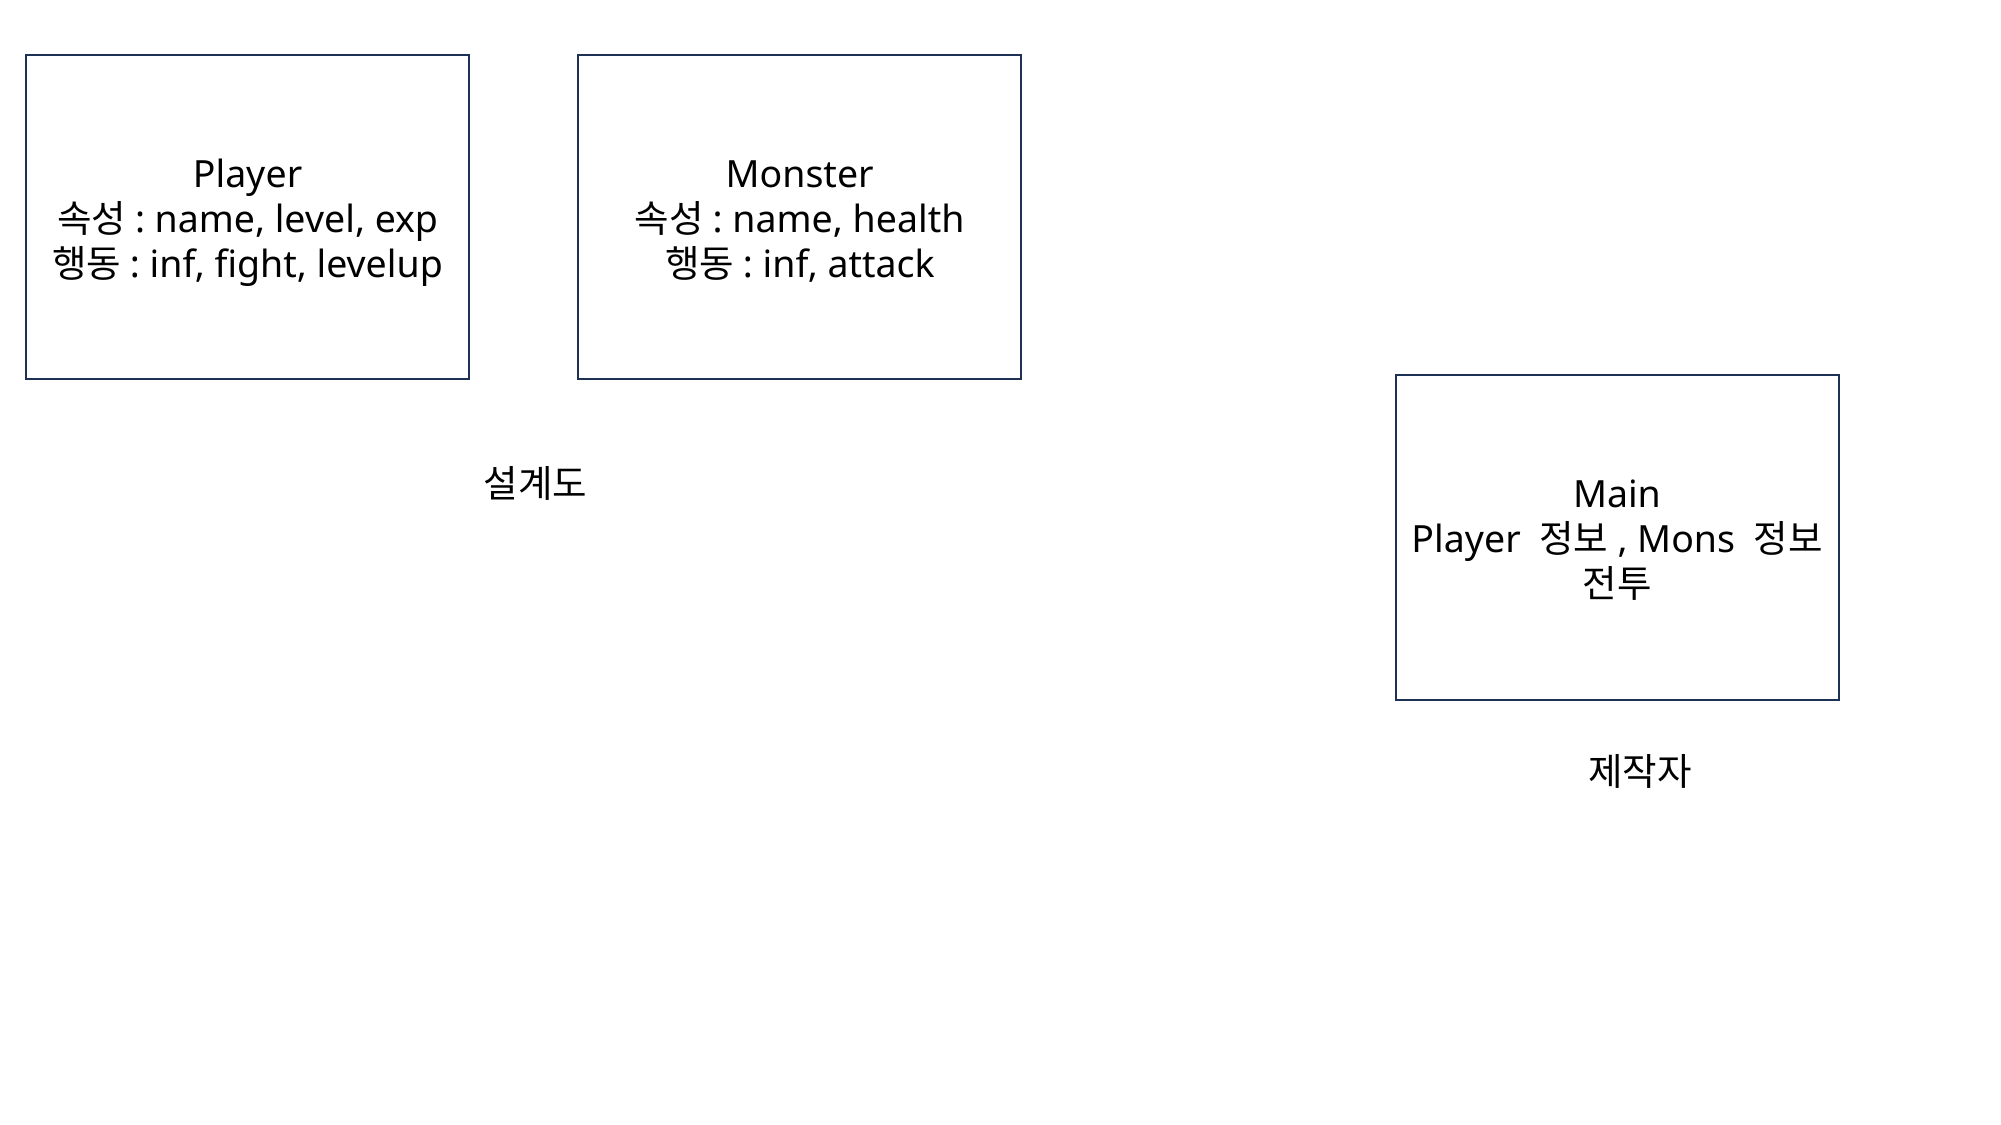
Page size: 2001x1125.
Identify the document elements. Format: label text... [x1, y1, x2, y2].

text_box Main Player 정보, Mons 정보 전투 [1395, 374, 1840, 701]
text_box Player 속성: name, level, exp 행동: inf, fight, levelup [25, 54, 470, 380]
text_box 제작자 [1573, 740, 1810, 801]
text_box Monster 속성: name, health 행동: inf, attack [577, 54, 1022, 380]
text_box 설계도 [469, 452, 797, 513]
